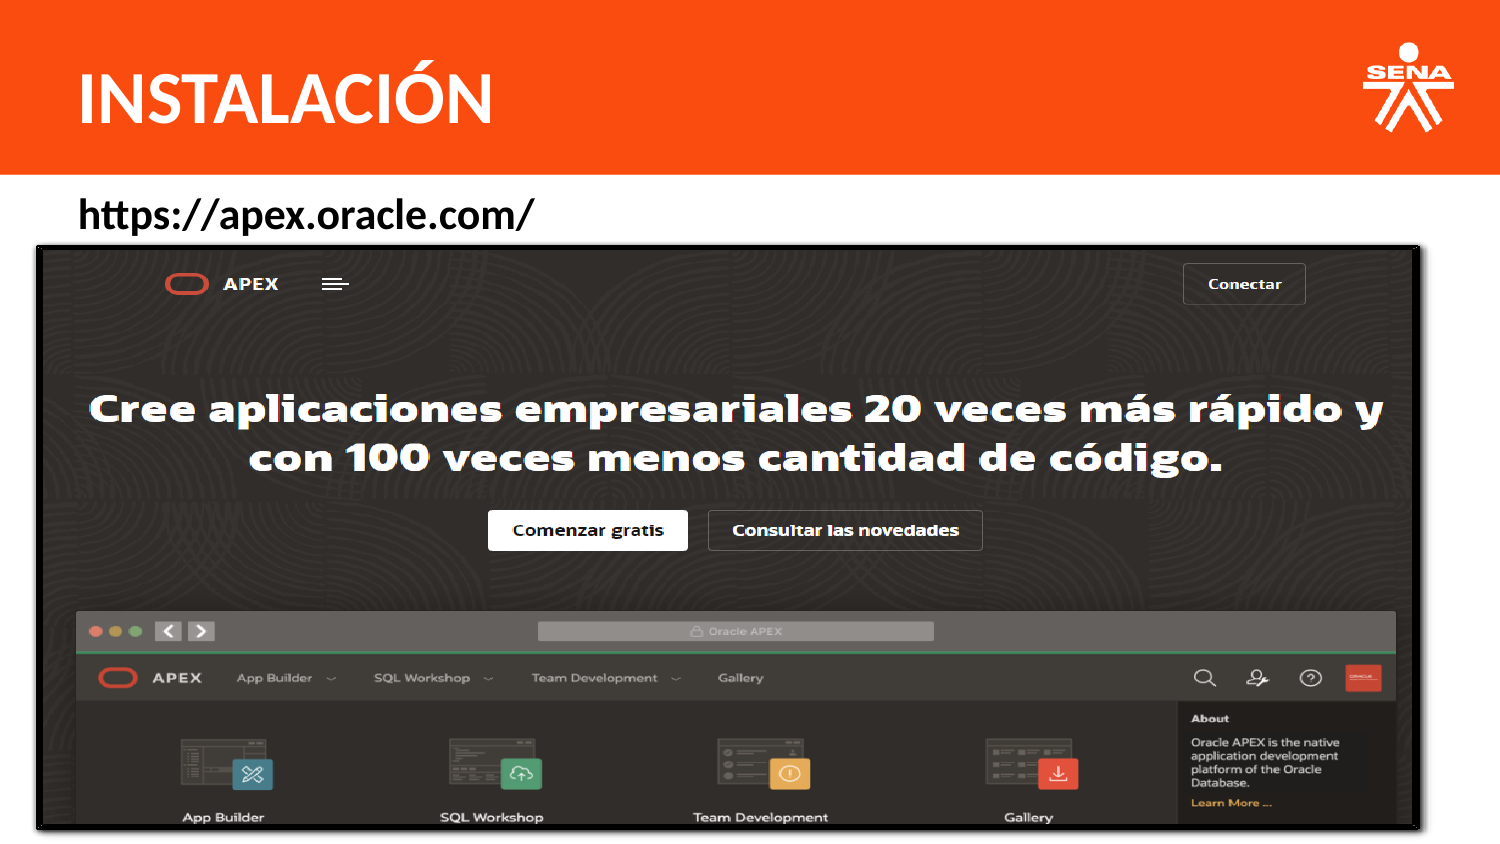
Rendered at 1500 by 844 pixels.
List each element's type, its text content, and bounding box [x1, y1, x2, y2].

text_box https://apex.oracle.com/ [62, 170, 1267, 234]
picture [0, 0, 1500, 844]
text_box INSTALACIÓN [62, 40, 526, 147]
